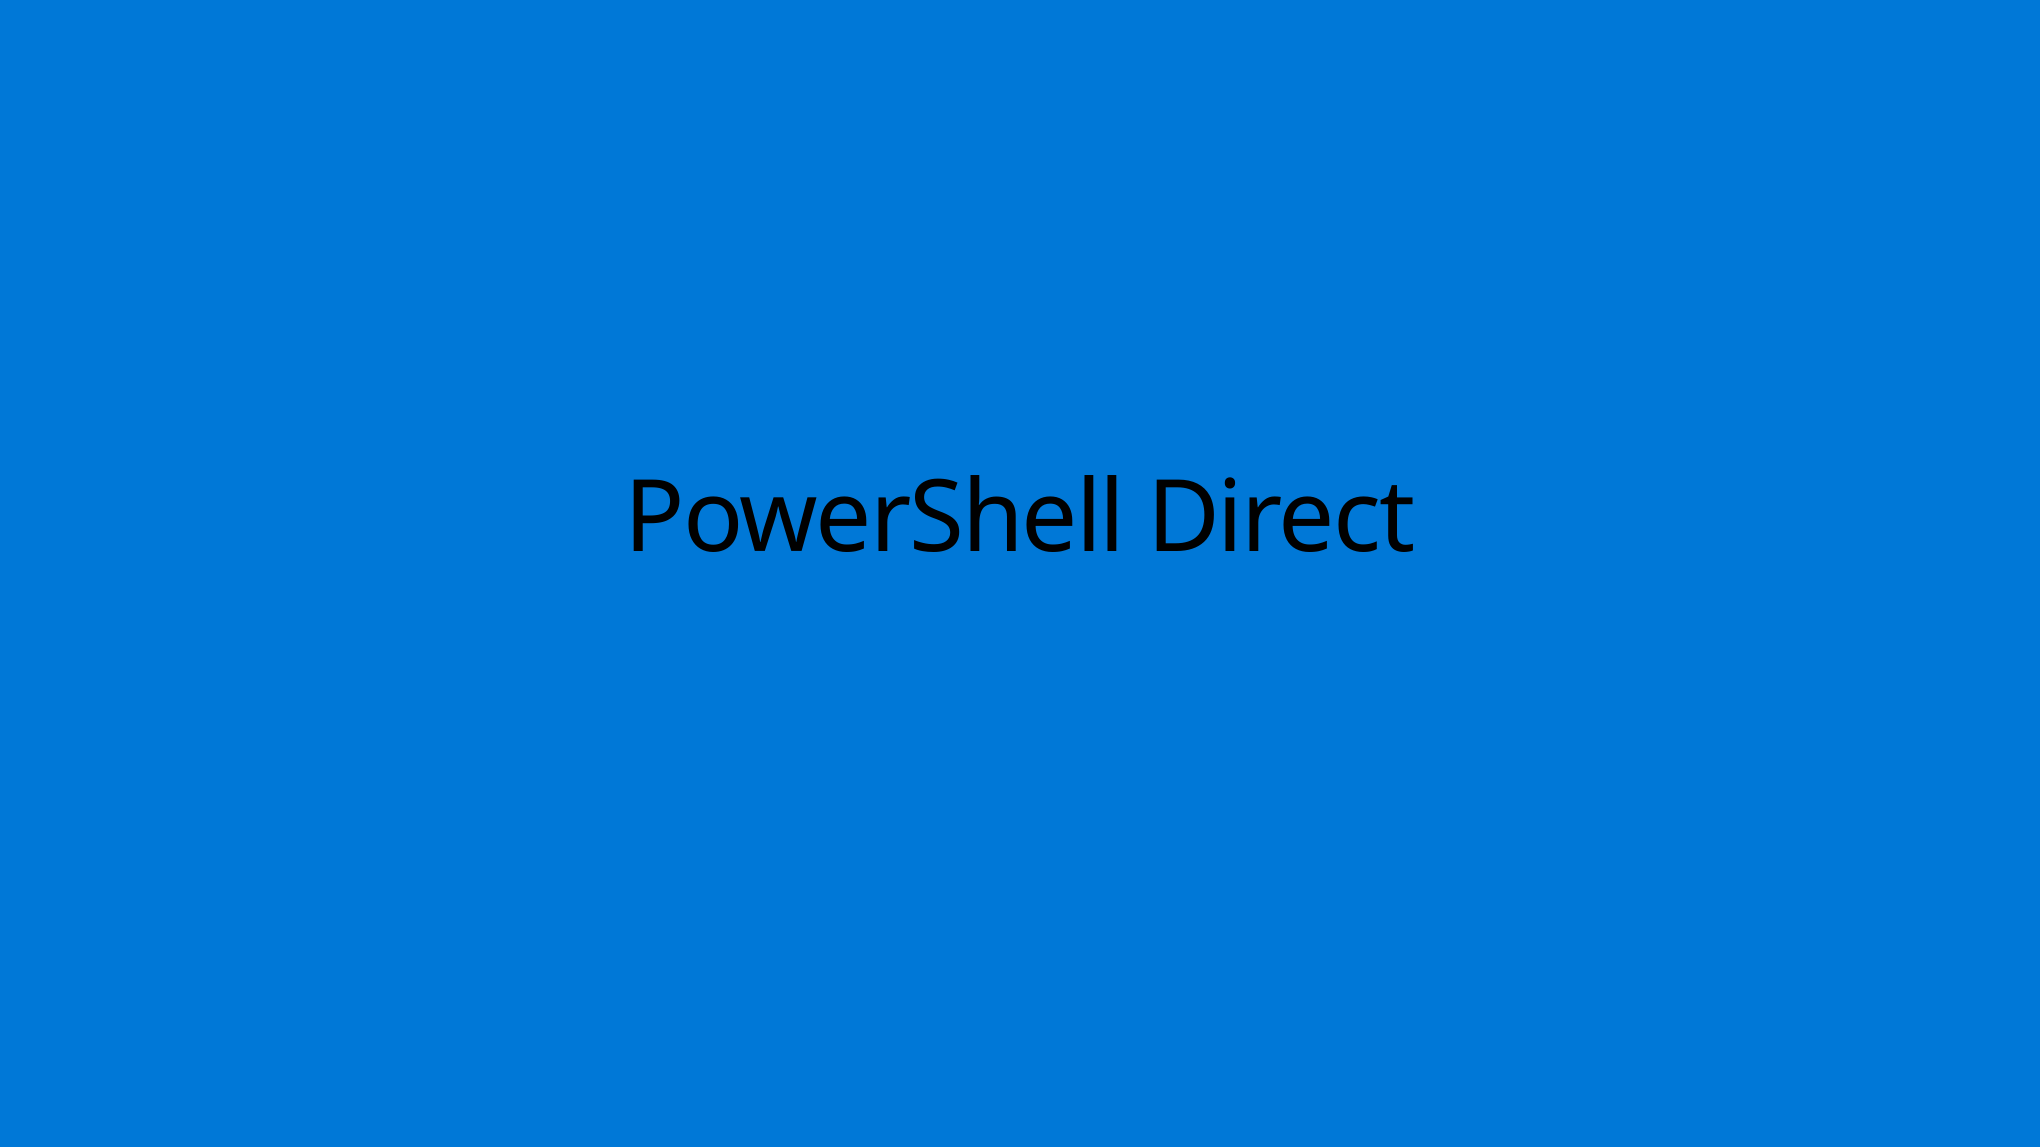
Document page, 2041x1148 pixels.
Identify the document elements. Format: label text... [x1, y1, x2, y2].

title PowerShell Direct [102, 450, 1938, 642]
